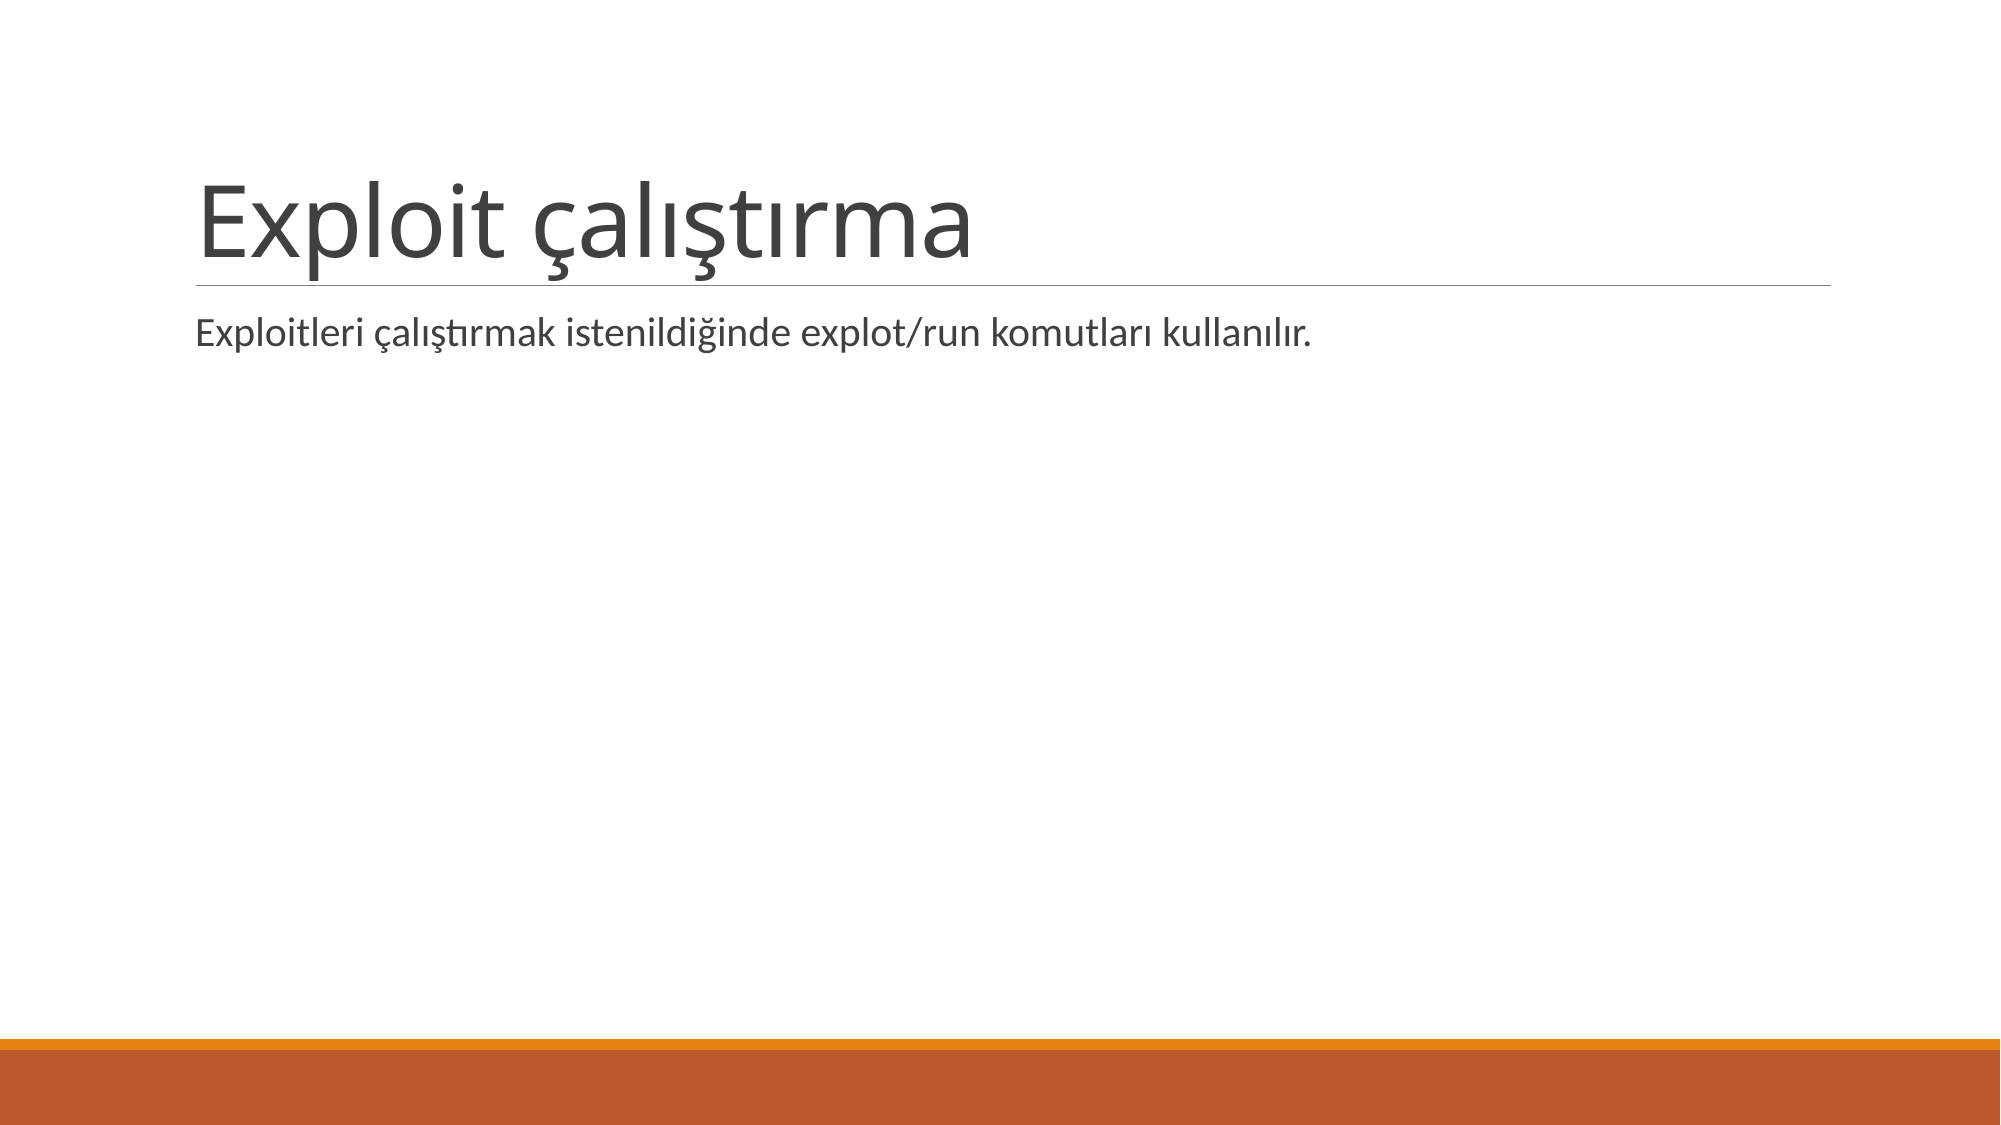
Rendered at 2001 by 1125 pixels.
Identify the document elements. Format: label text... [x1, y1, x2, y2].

title Exploit çalıştırma [180, 47, 1830, 285]
list Exploitleri çalıştırmak istenildiğinde explot/run komutları kullanılır. [180, 302, 1830, 963]
